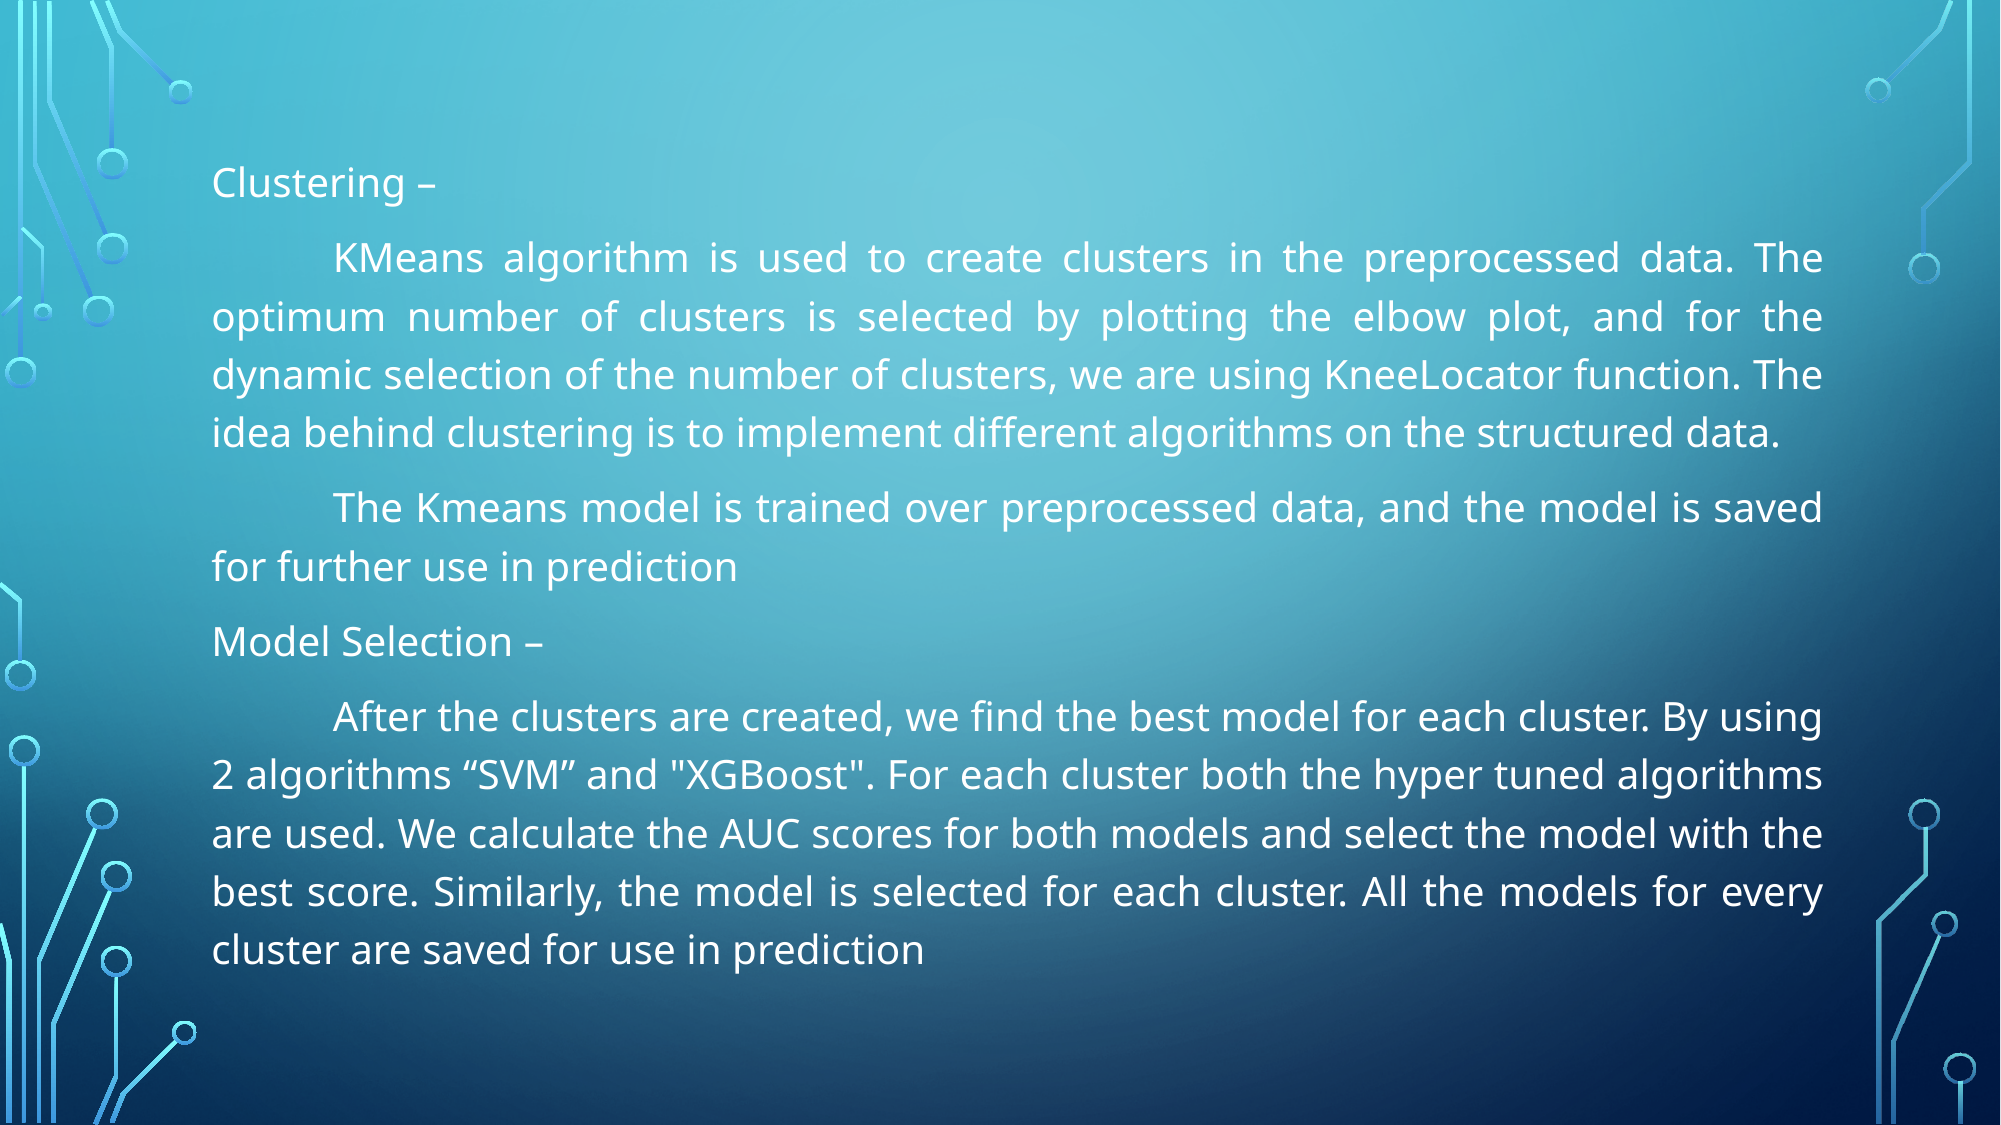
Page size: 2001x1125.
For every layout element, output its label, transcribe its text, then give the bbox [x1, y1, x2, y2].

list Clustering – KMeans algorithm is used to create clusters in the preprocessed data. The optimum number of clusters is selected by plotting the elbow plot, and for the dynamic selection of the number of clusters, we are using KneeLocator function. The idea behind clustering is to implement different algorithms on the structured data. The Kmeans model is trained over preprocessed data, and the model is saved for further use in prediction Model Selection – After the clusters are created, we find the best model for each cluster. By using 2 algorithms “SVM” and "XGBoost". For each cluster both the hyper tuned algorithms are used. We calculate the AUC scores for both models and select the model with the best score. Similarly, the model is selected for each cluster. All the models for every cluster are saved for use in prediction [196, 140, 1841, 1041]
